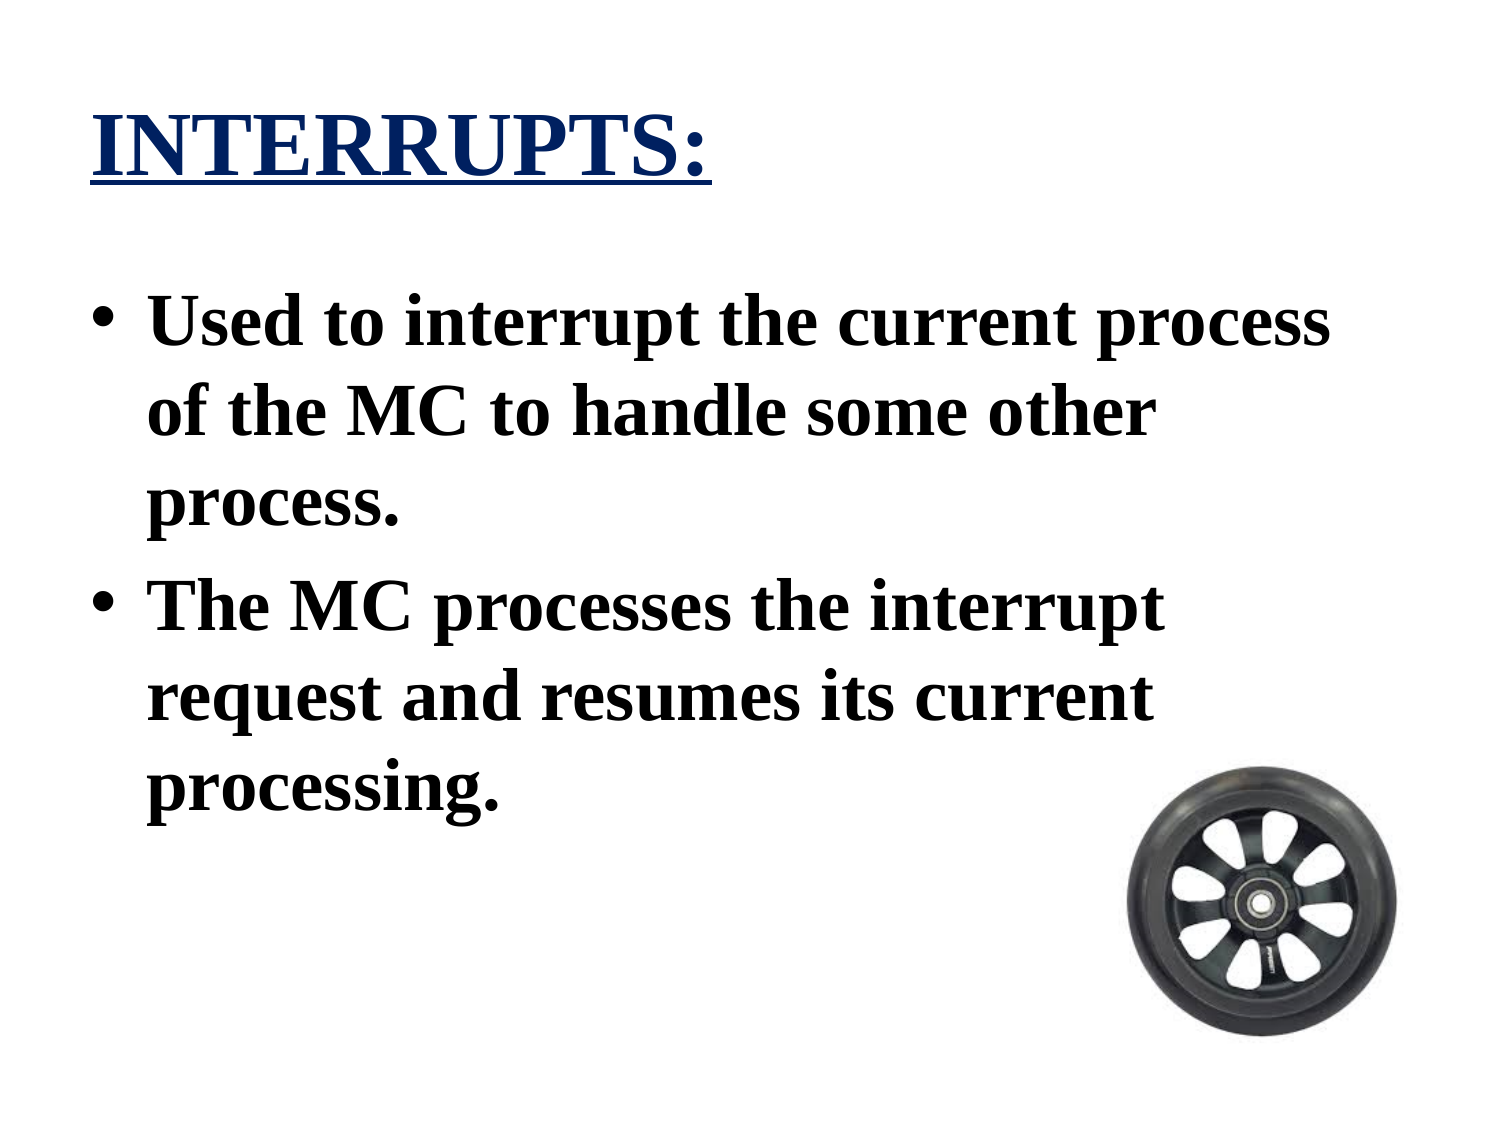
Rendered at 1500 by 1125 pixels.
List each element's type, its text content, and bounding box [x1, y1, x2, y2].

title INTERRUPTS: [75, 45, 1425, 233]
list Used to interrupt the current process of the MC to handle some other process. The MC processes the interrupt request and resumes its current processing. [75, 262, 1425, 1005]
picture [1112, 749, 1413, 1051]
